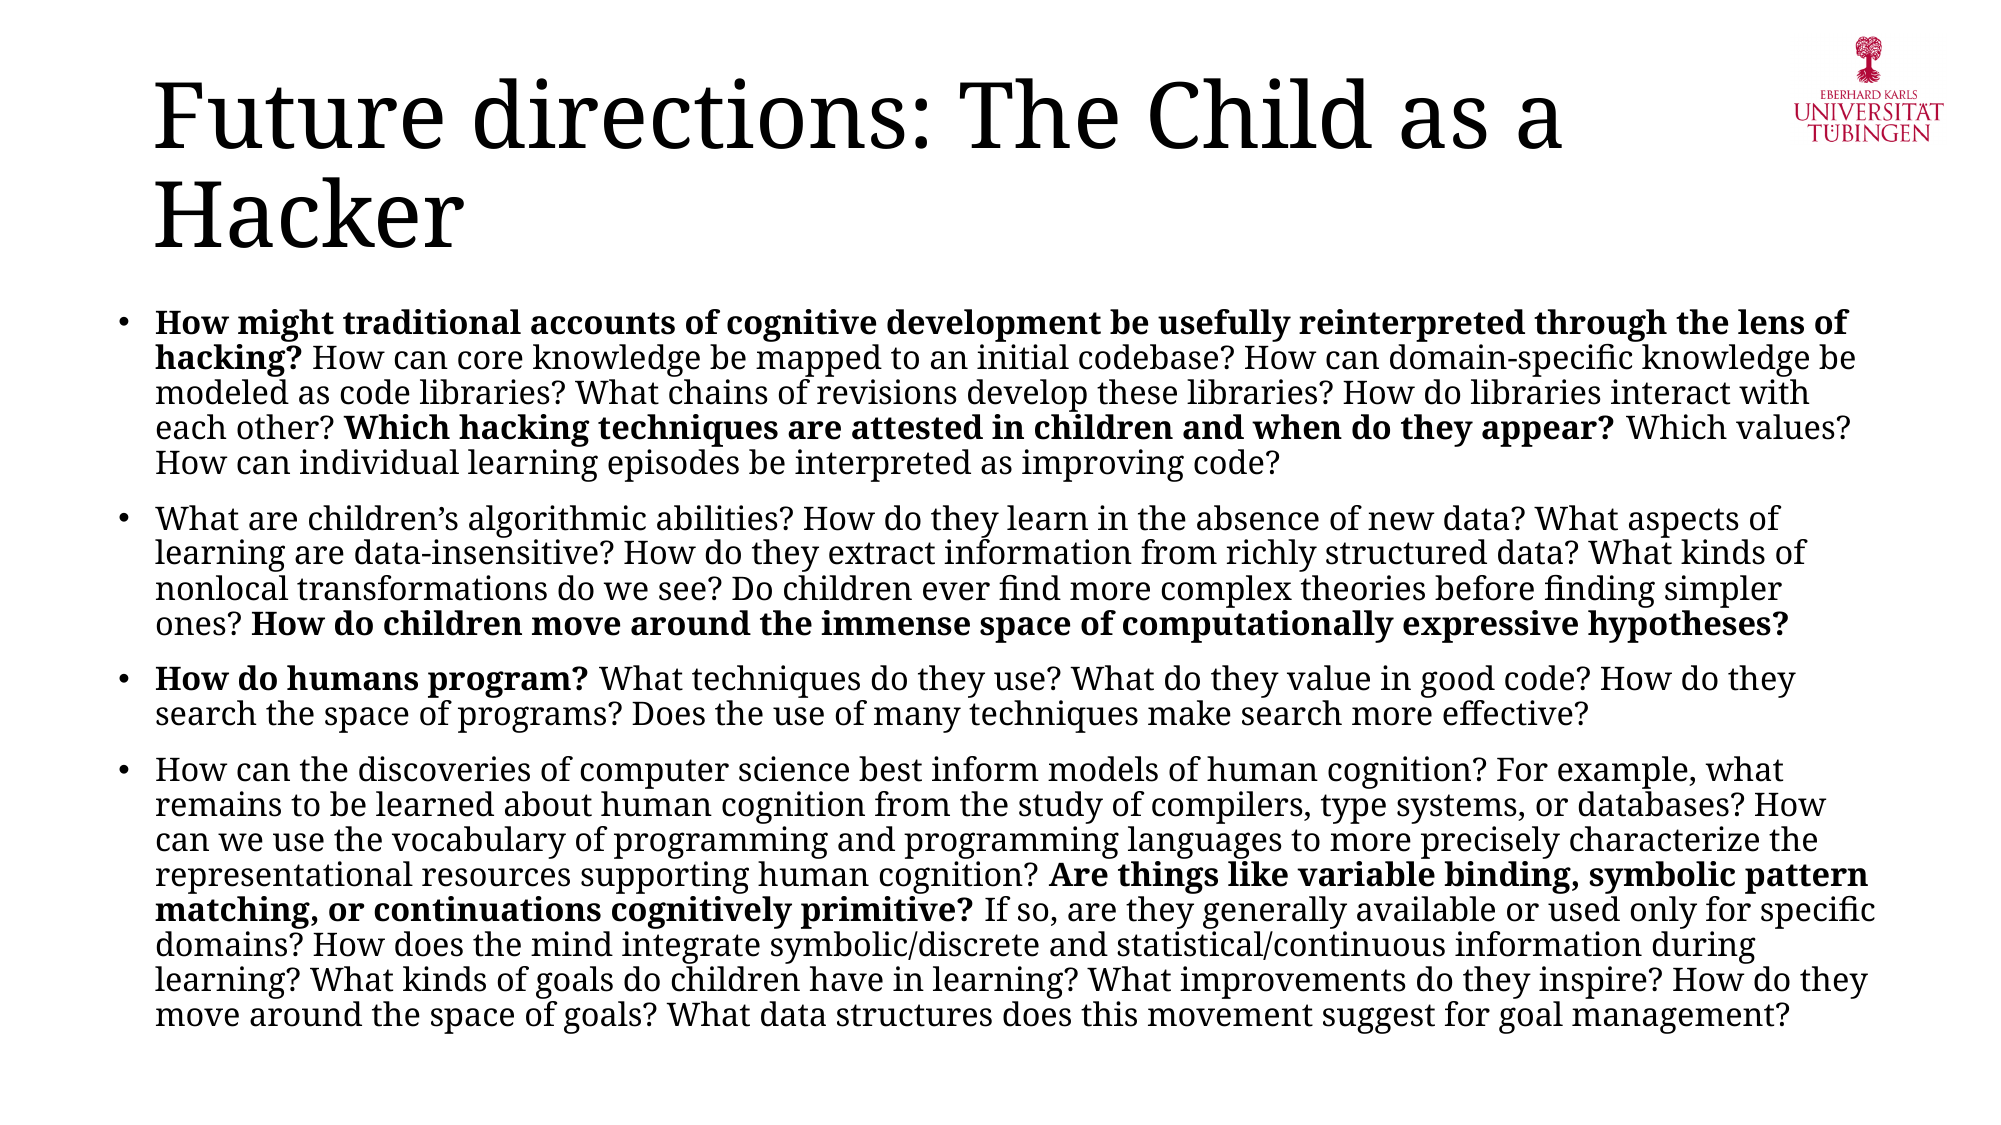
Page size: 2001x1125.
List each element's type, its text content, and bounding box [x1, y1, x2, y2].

list How might traditional accounts of cognitive development be usefully reinterpreted through the lens of hacking? How can core knowledge be mapped to an initial codebase? How can domain-specific knowledge be modeled as code libraries? What chains of revisions develop these libraries? How do libraries interact with each other? Which hacking techniques are attested in children and when do they appear? Which values? How can individual learning episodes be interpreted as improving code? What are children’s algorithmic abilities? How do they learn in the absence of new data? What aspects of learning are data-insensitive? How do they extract information from richly structured data? What kinds of nonlocal transformations do we see? Do children ever find more complex theories before finding simpler ones? How do children move around the immense space of computationally expressive hypotheses? How do humans program? What techniques do they use? What do they value in good code? How do they search the space of programs? Does the use of many techniques make search more effective? How can the discoveries of computer science best inform models of human cognition? For example, what remains to be learned about human cognition from the study of compilers, type systems, or databases? How can we use the vocabulary of programming and programming languages to more precisely characterize the representational resources supporting human cognition? Are things like variable binding, symbolic pattern matching, or continuations cognitively primitive? If so, are they generally available or used only for specific domains? How does the mind integrate symbolic/discrete and statistical/continuous information during learning? What kinds of goals do children have in learning? What improvements do they inspire? How do they move around the space of goals? What data structures does this movement suggest for goal management? [103, 298, 1896, 1082]
title Future directions: The Child as a Hacker [137, 59, 1863, 278]
picture [1790, 33, 1947, 145]
